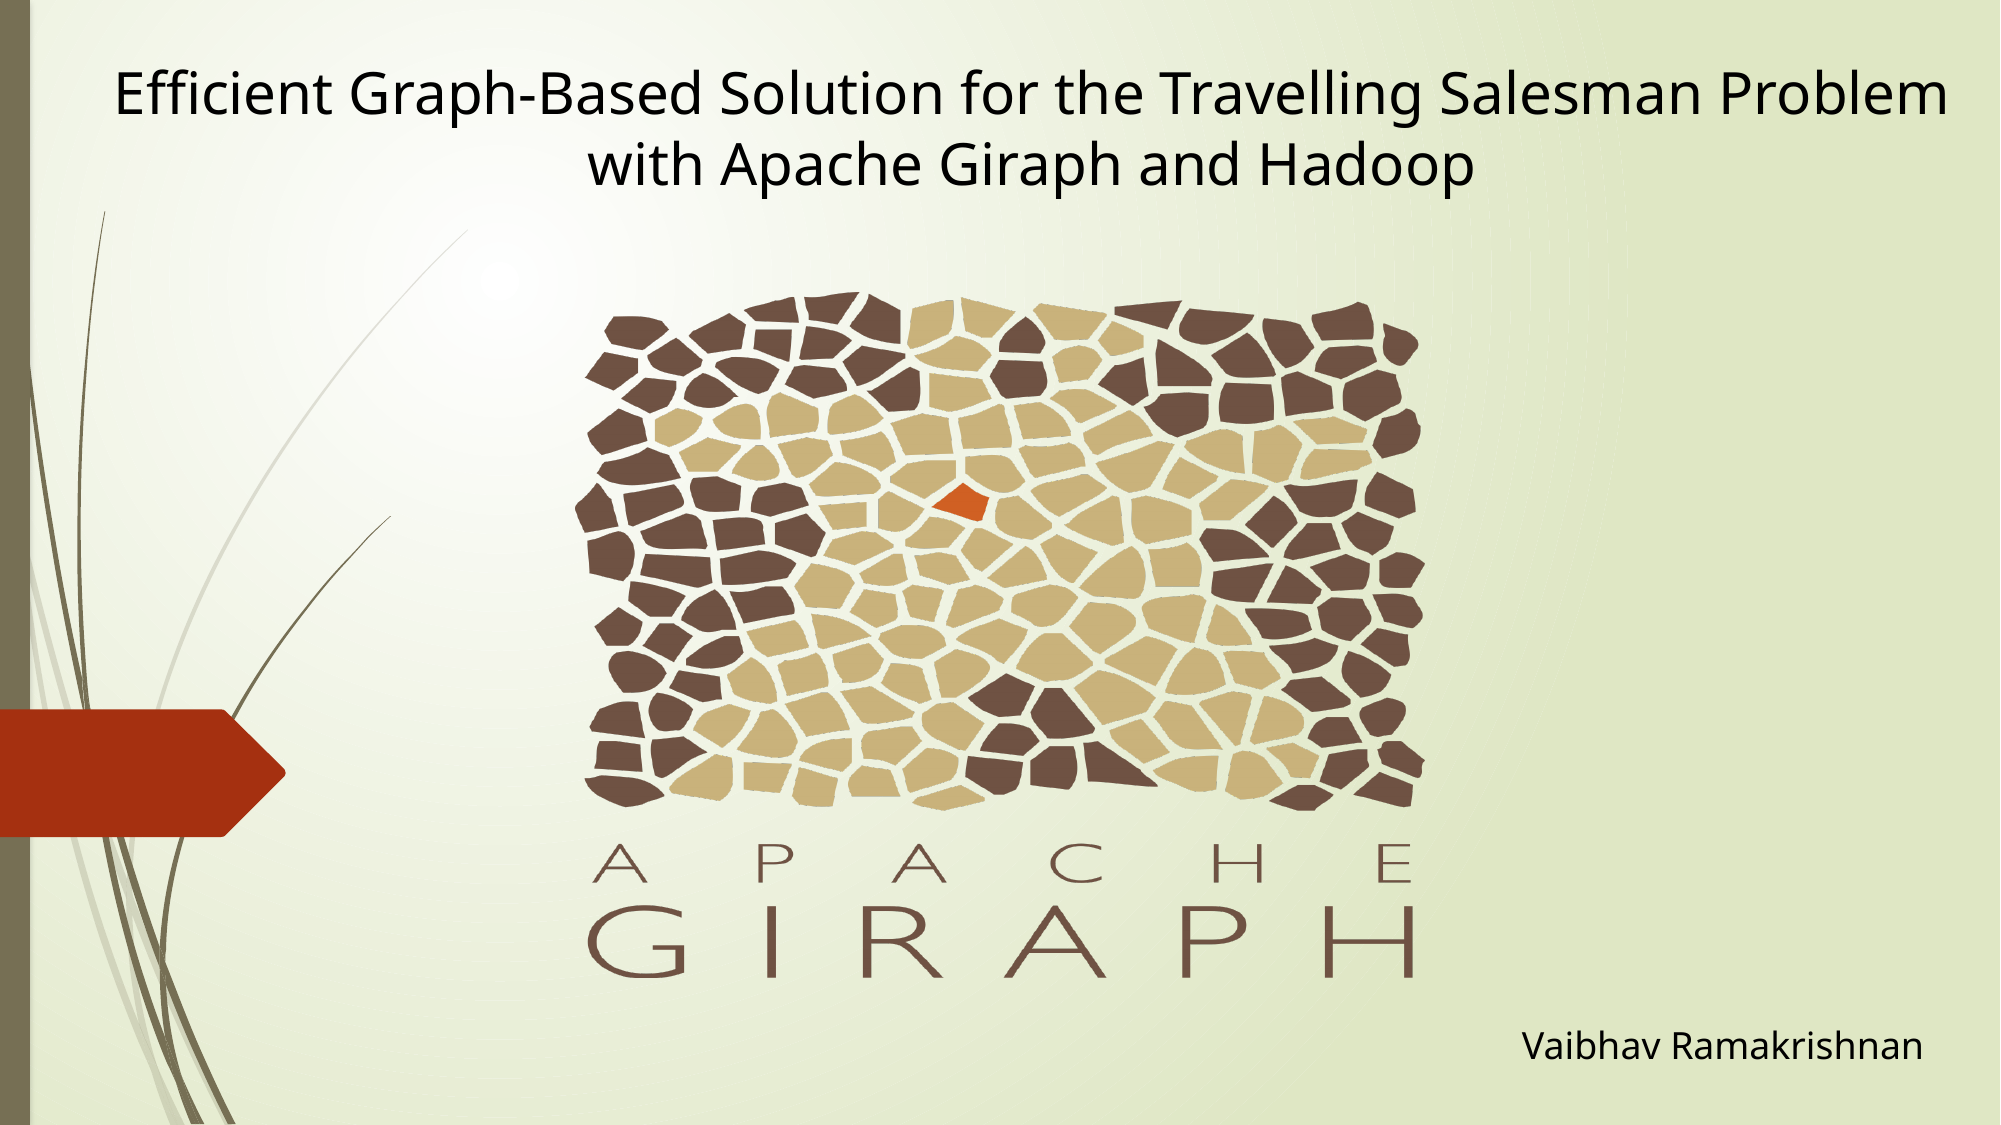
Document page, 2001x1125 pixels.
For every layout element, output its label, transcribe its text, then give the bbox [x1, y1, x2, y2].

text_box Efficient Graph-Based Solution for the Travelling Salesman Problem with Apache Giraph and Hadoop [64, 49, 2000, 274]
picture [575, 292, 1425, 978]
text_box Vaibhav Ramakrishnan [1507, 1015, 2000, 1075]
